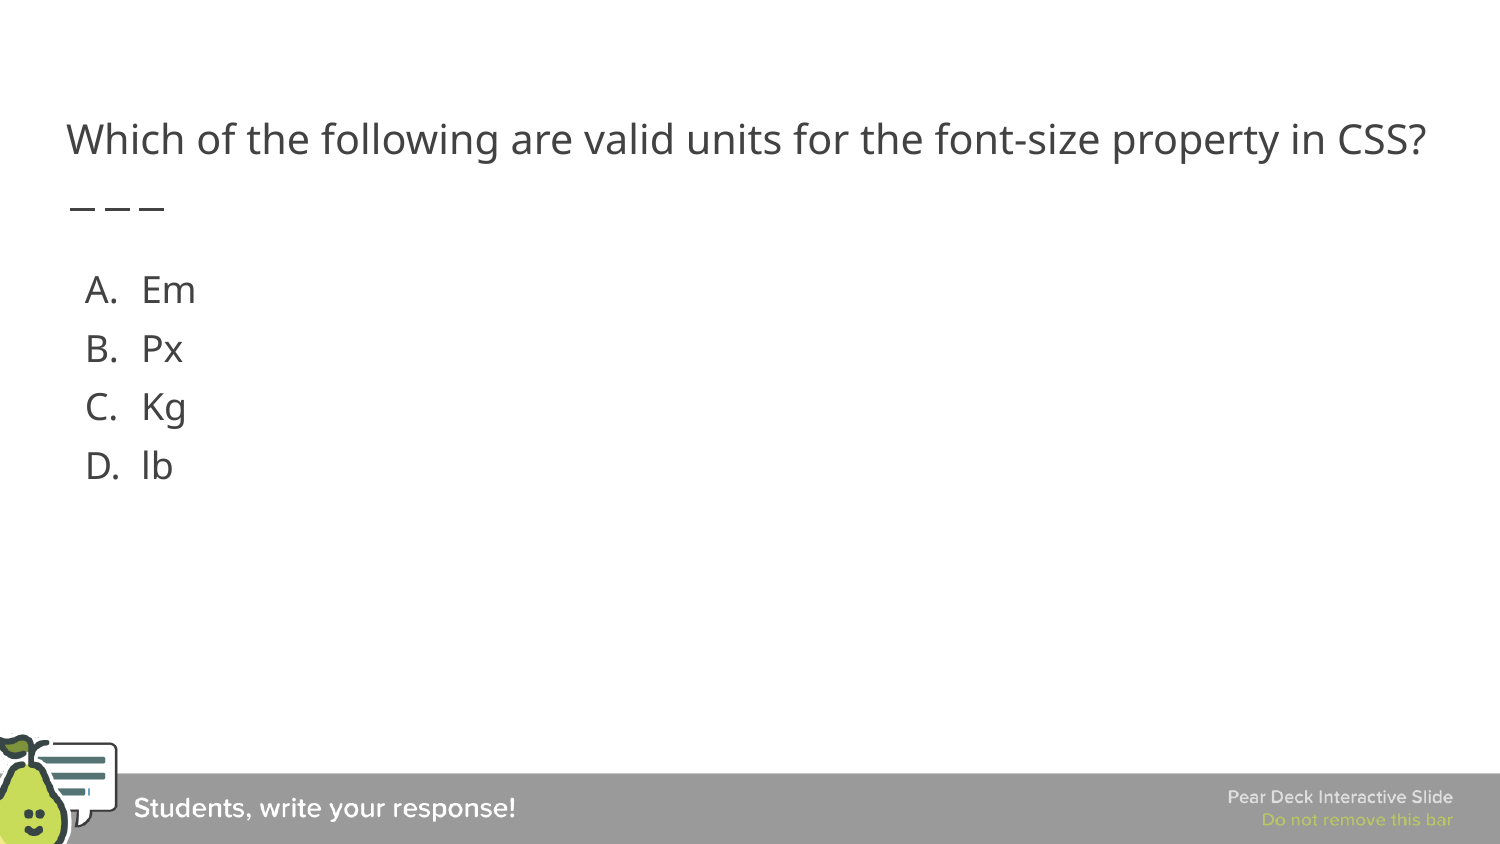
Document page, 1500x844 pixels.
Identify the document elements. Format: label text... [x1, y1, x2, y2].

picture [0, 726, 1500, 844]
title Which of the following are valid units for the font-size property in CSS? [51, 61, 1449, 182]
list Em Px Kg lb [51, 240, 1449, 724]
